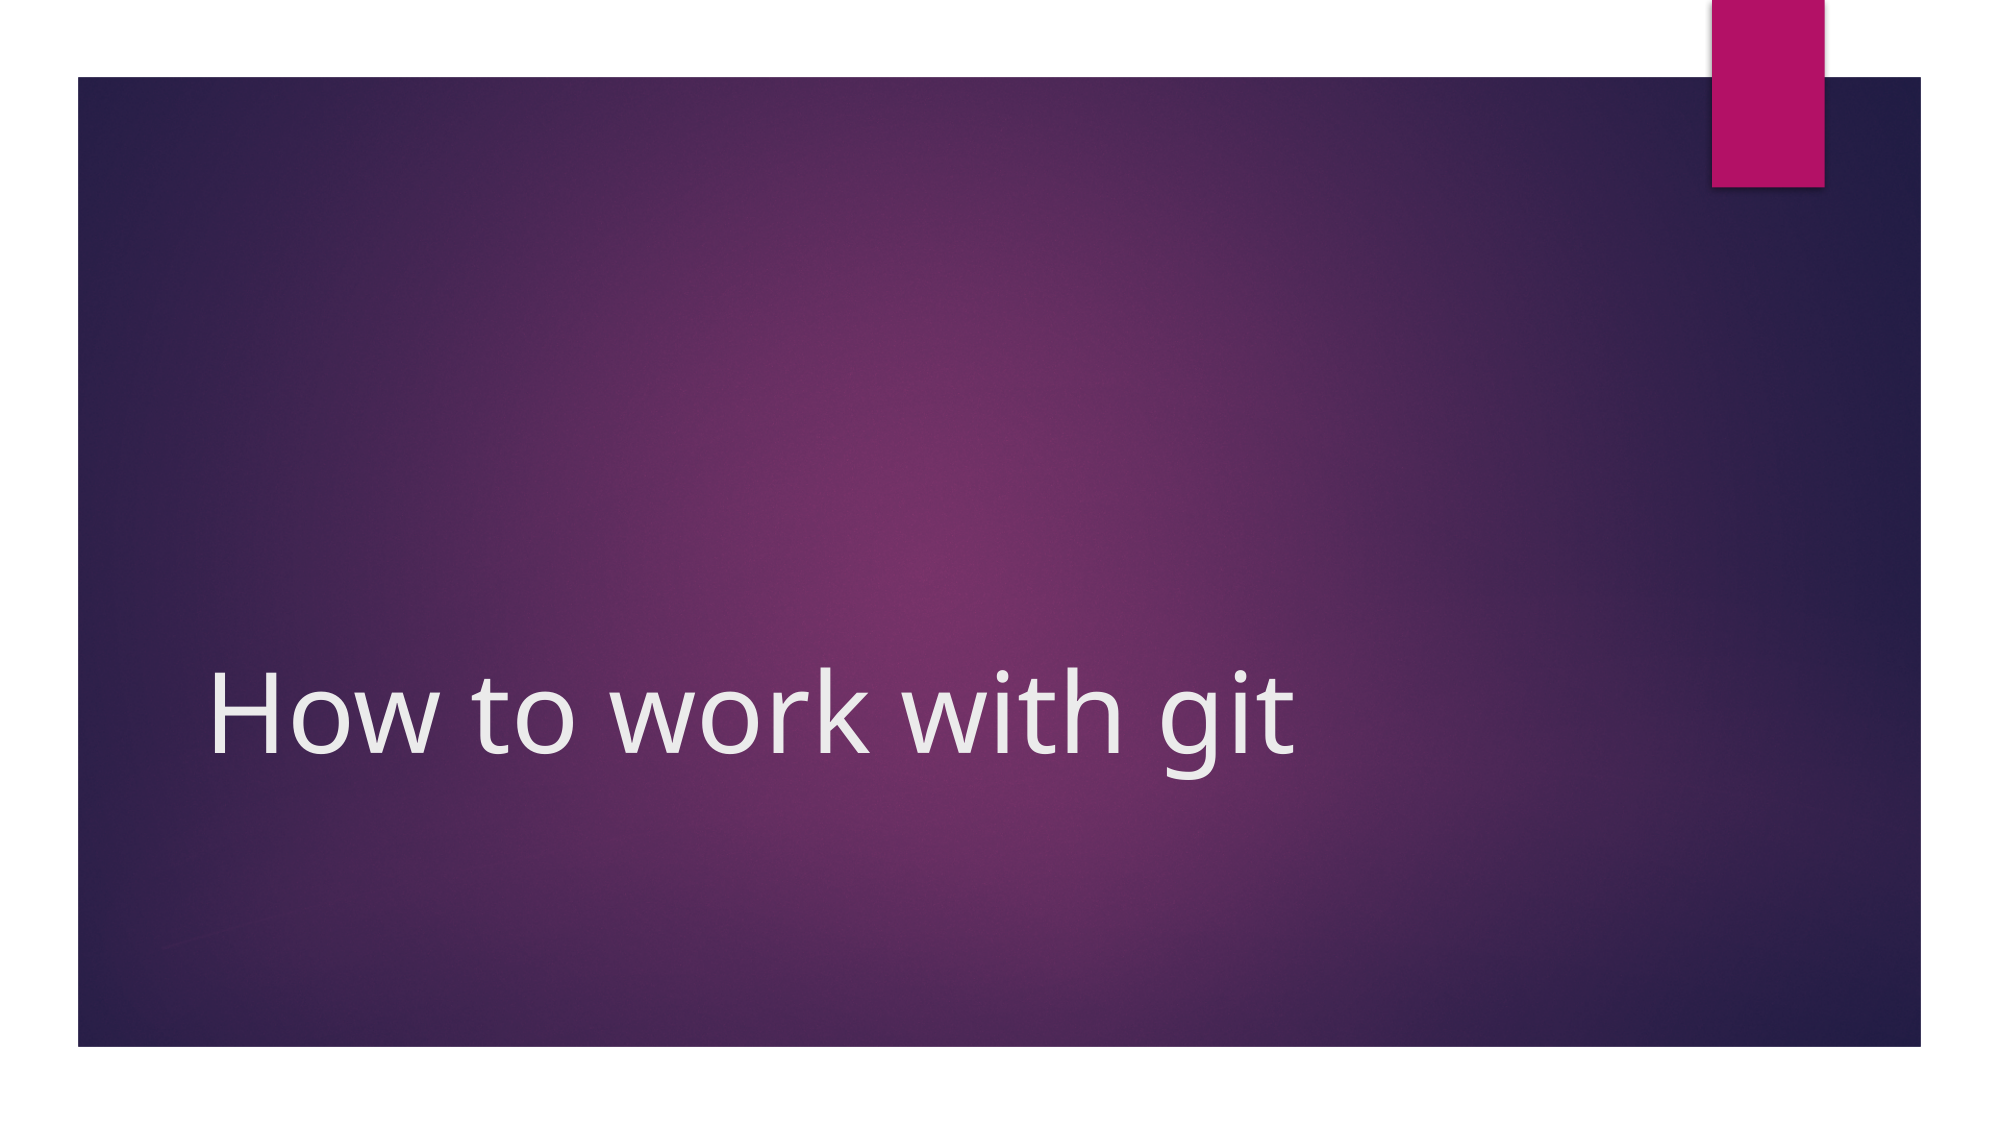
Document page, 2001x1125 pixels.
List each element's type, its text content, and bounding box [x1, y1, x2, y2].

title How to work with git [189, 344, 1638, 784]
